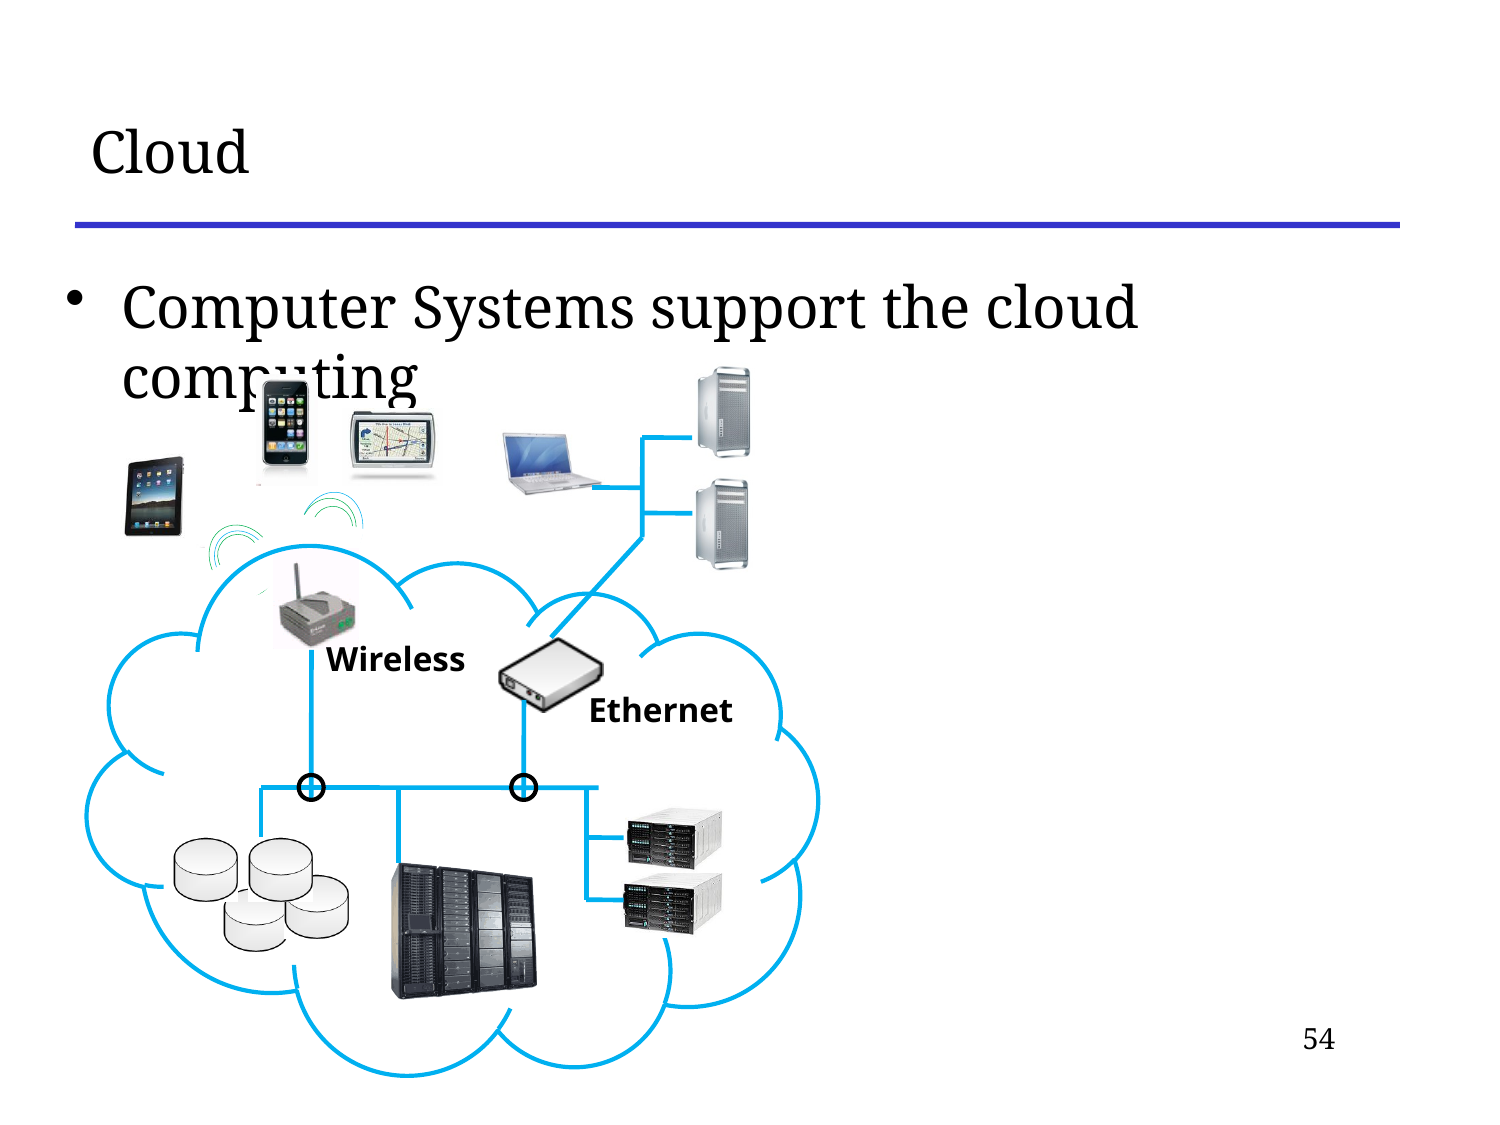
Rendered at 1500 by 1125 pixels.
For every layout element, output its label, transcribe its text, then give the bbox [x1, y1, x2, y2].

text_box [87, 362, 813, 1081]
list Computer Systems support the cloud computing [50, 262, 1450, 613]
title Cloud [75, 75, 1400, 225]
slide_number 54 [1137, 1012, 1351, 1088]
